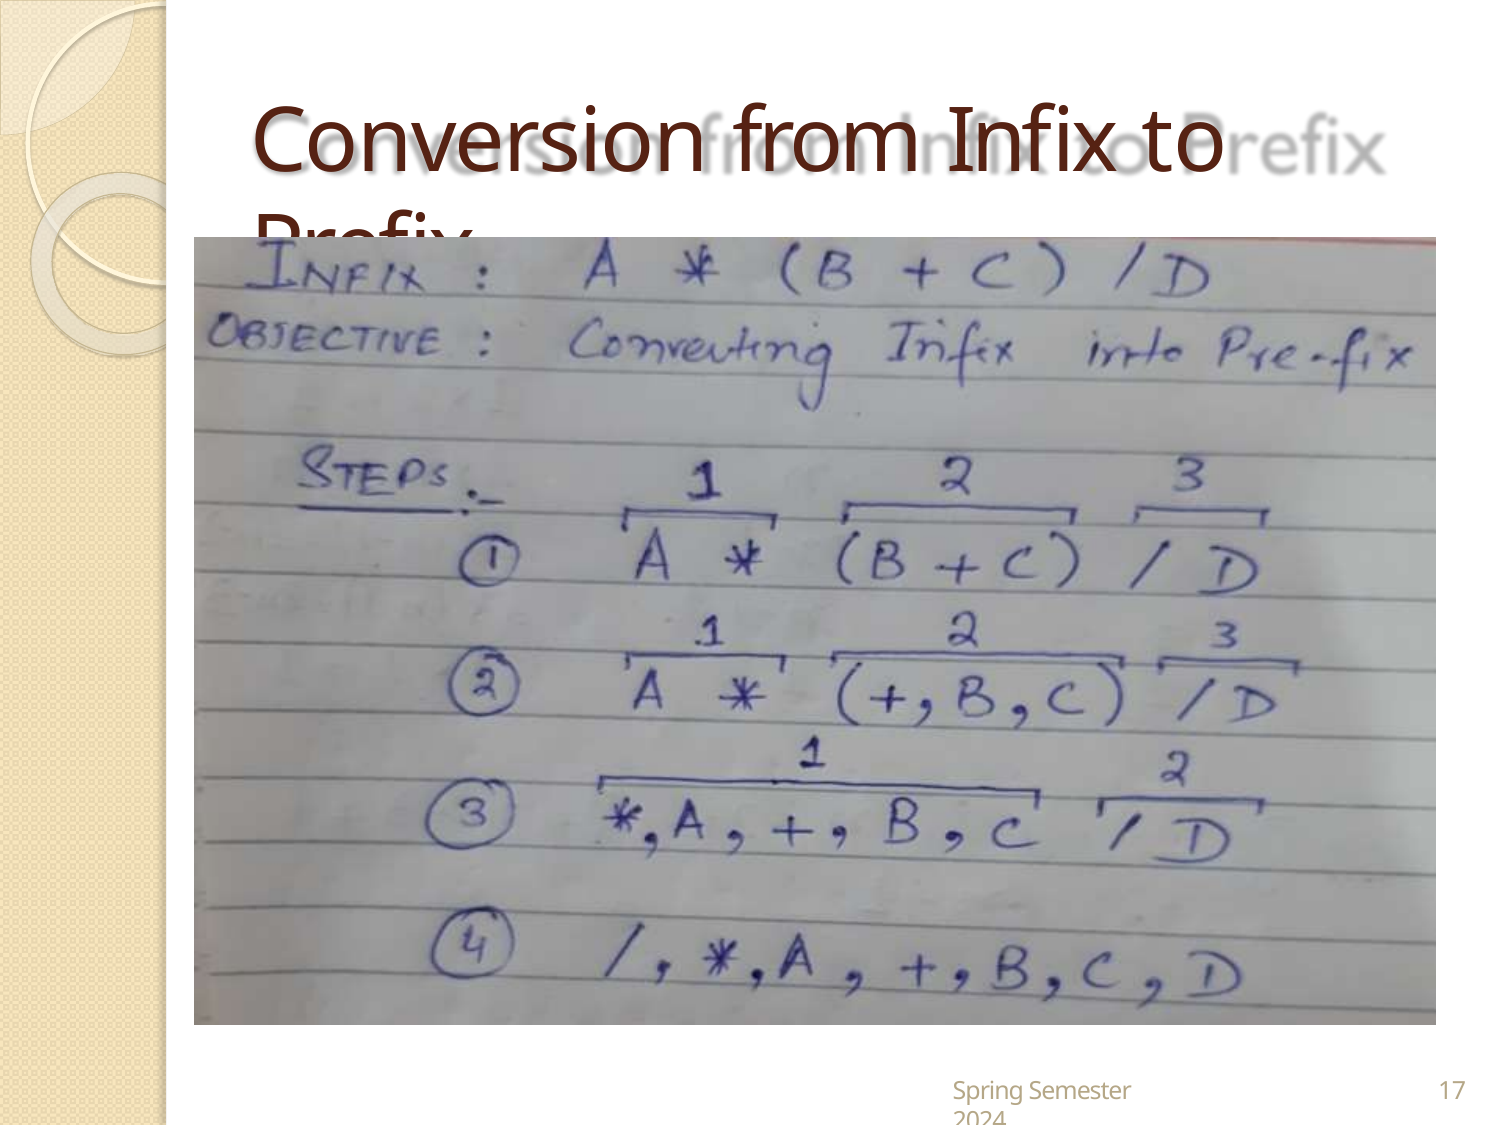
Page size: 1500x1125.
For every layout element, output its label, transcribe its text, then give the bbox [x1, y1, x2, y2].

footer Spring Semester 2024 [950, 1073, 1176, 1125]
picture [0, 0, 166, 1125]
slide_number 17 [1431, 1073, 1472, 1125]
picture [190, 55, 1448, 1026]
